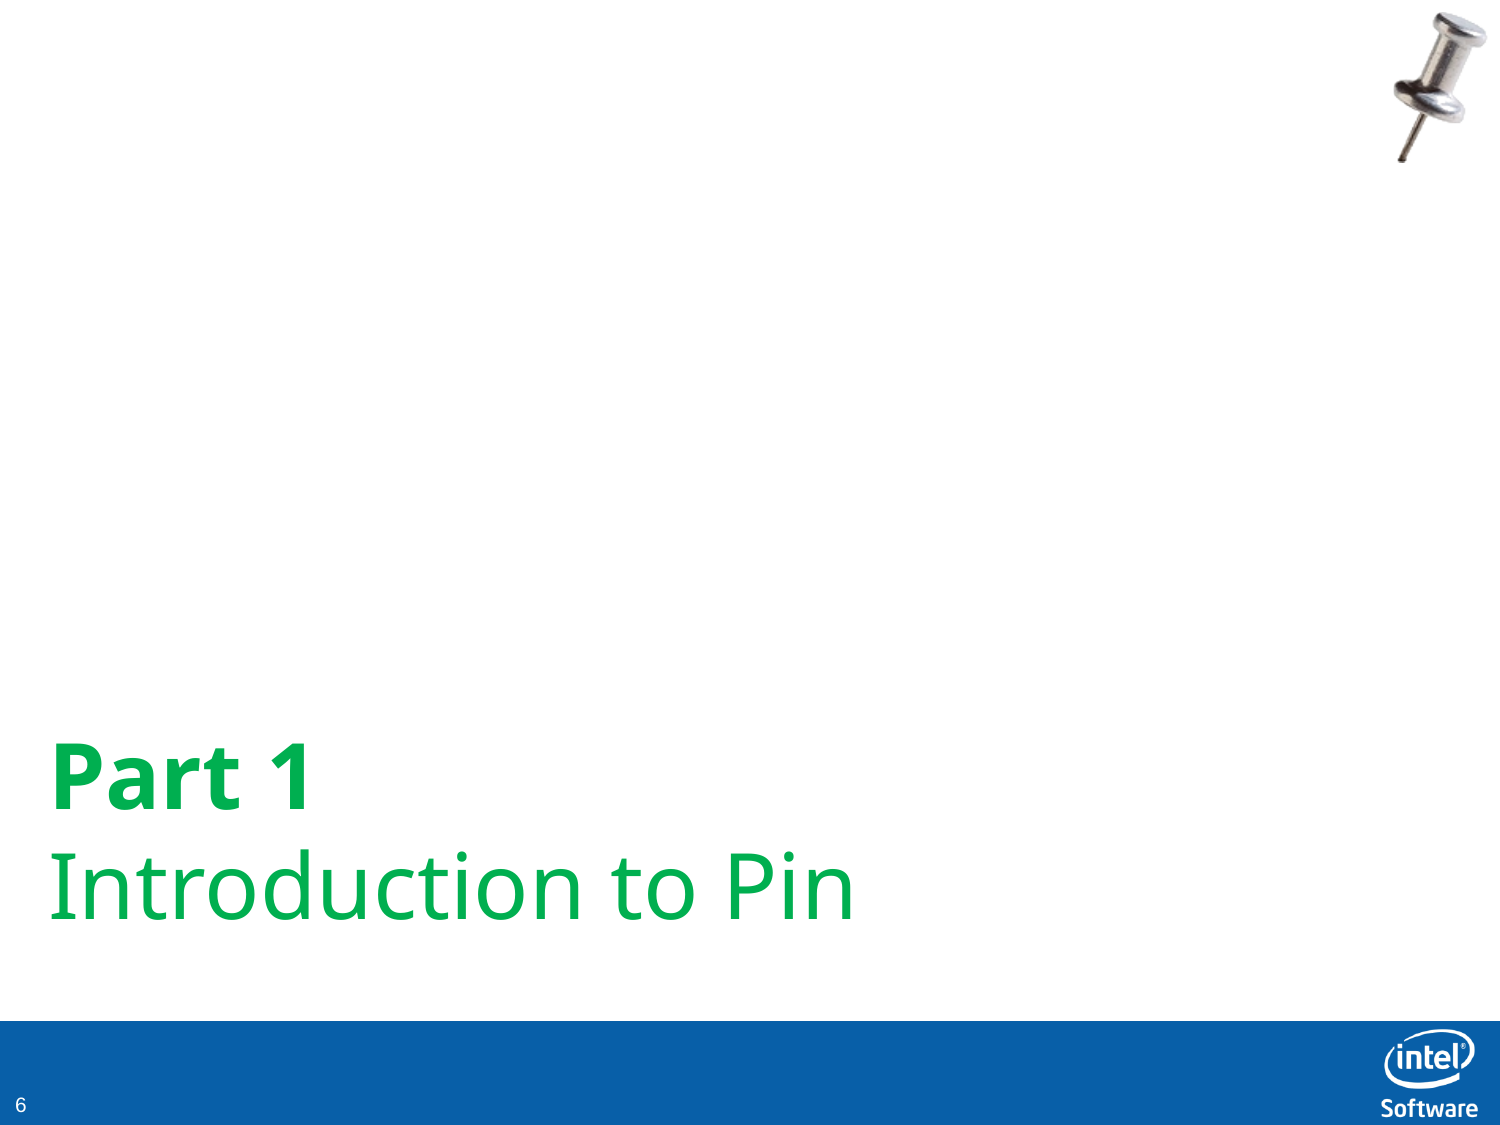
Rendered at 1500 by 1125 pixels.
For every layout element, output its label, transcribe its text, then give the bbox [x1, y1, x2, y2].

picture [1362, 1010, 1500, 1125]
slide_number 10 [10, 1092, 43, 1125]
picture [1393, 12, 1488, 163]
title Part 1 Introduction to Pin [46, 715, 912, 939]
